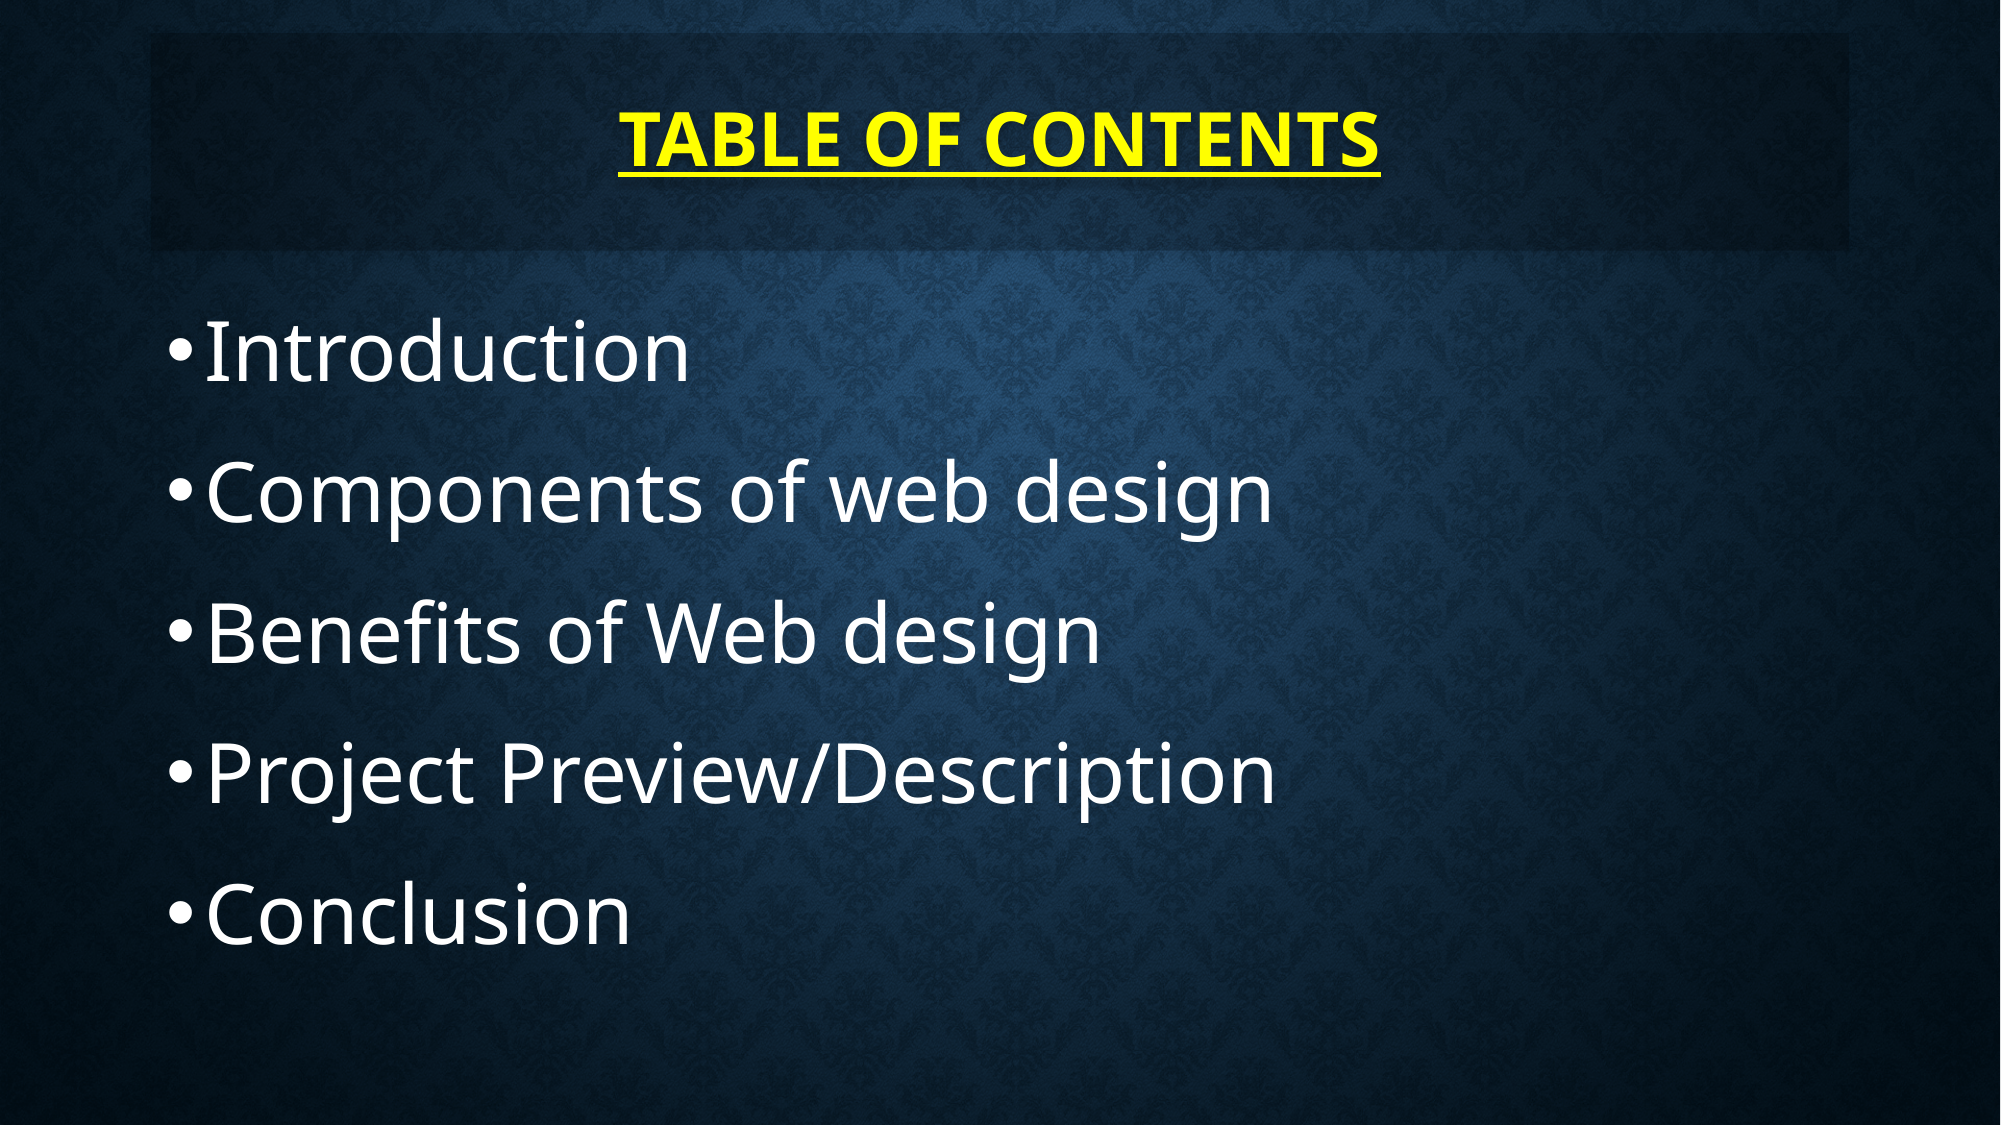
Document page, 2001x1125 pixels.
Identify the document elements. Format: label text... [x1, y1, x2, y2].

list Introduction Components of web design Benefits of Web design Project Preview/Description Conclusion [151, 270, 1851, 1031]
title TABLE OF CONTENTS [150, 33, 1850, 251]
